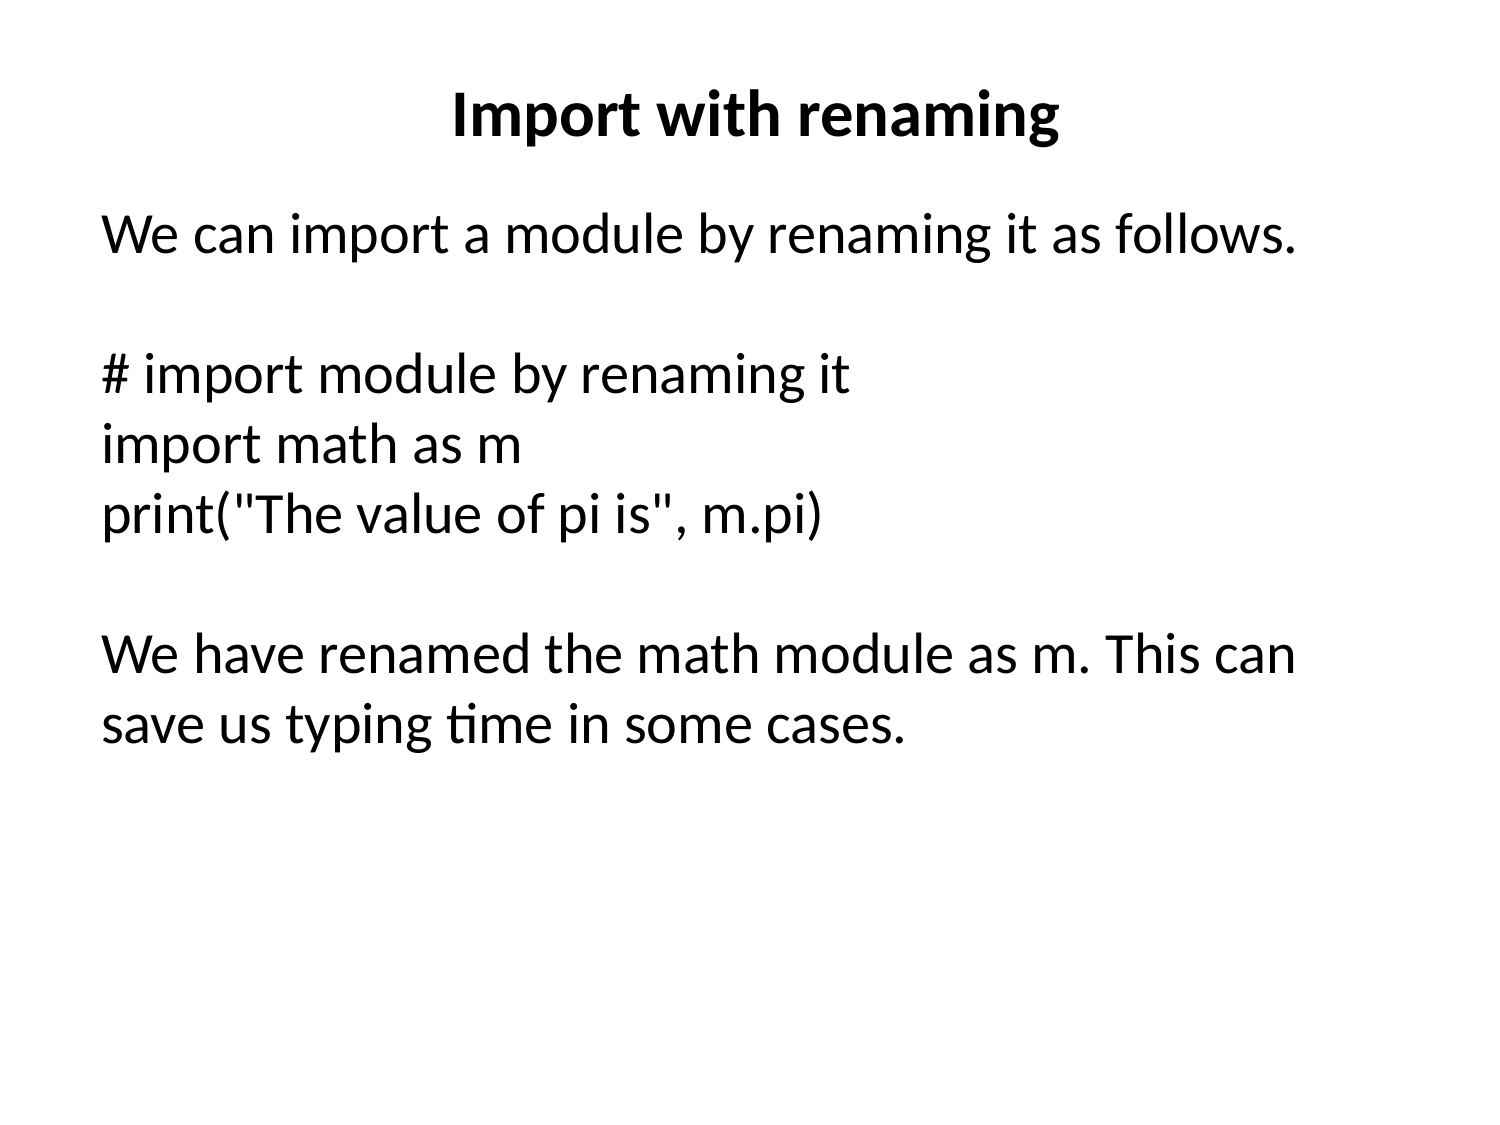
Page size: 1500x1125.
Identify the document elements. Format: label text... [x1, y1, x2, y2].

text_box We can import a module by renaming it as follows. # import module by renaming it import math as m print("The value of pi is", m.pi) We have renamed the math module as m. This can save us typing time in some cases. [86, 187, 1426, 902]
text_box Import with renaming [62, 62, 1450, 158]
